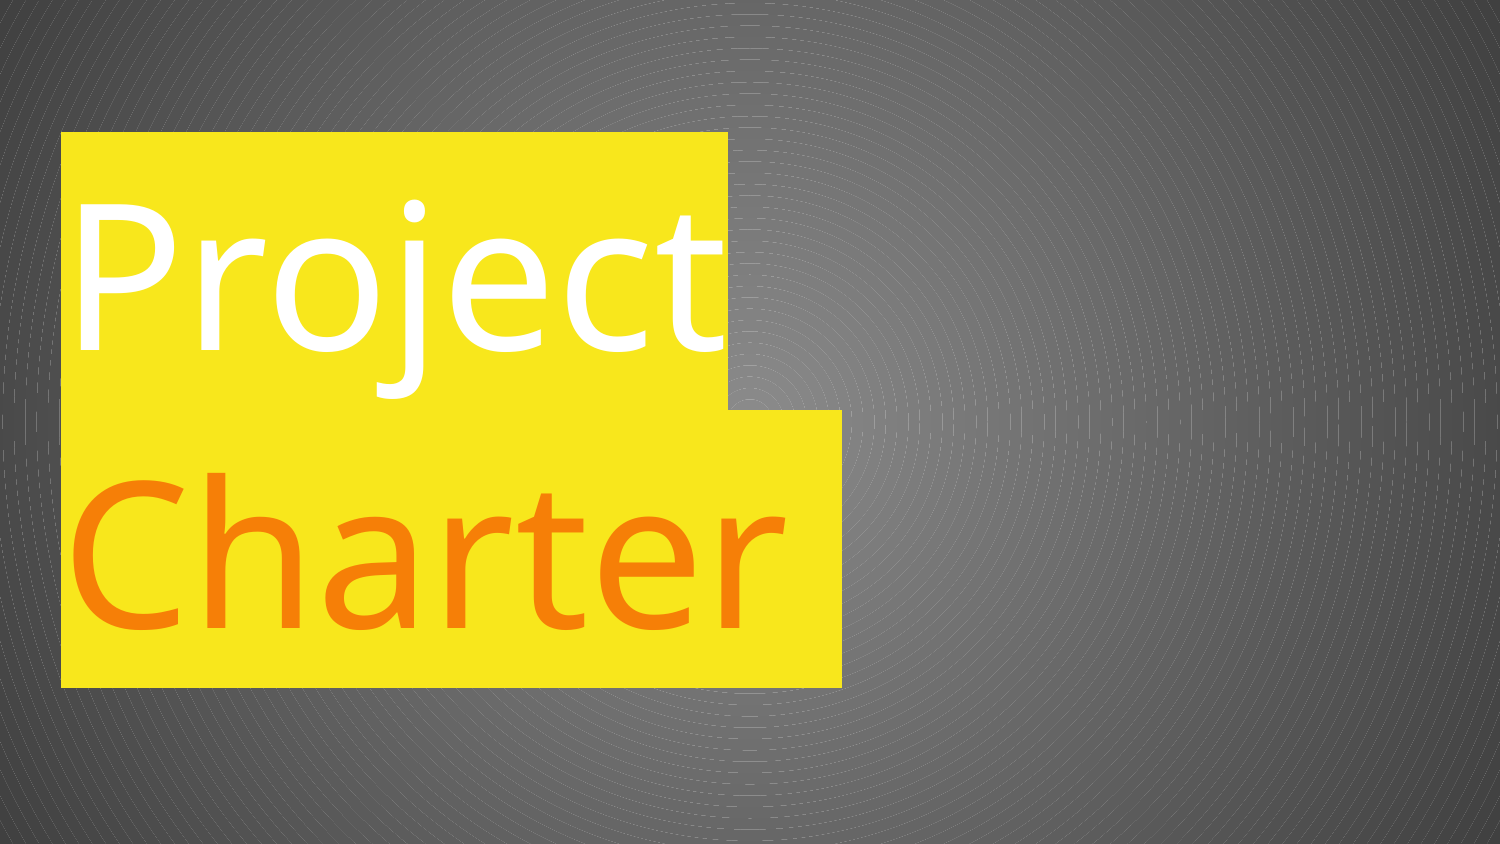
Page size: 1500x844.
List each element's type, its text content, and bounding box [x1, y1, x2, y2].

title Project Charter [46, 116, 1463, 746]
